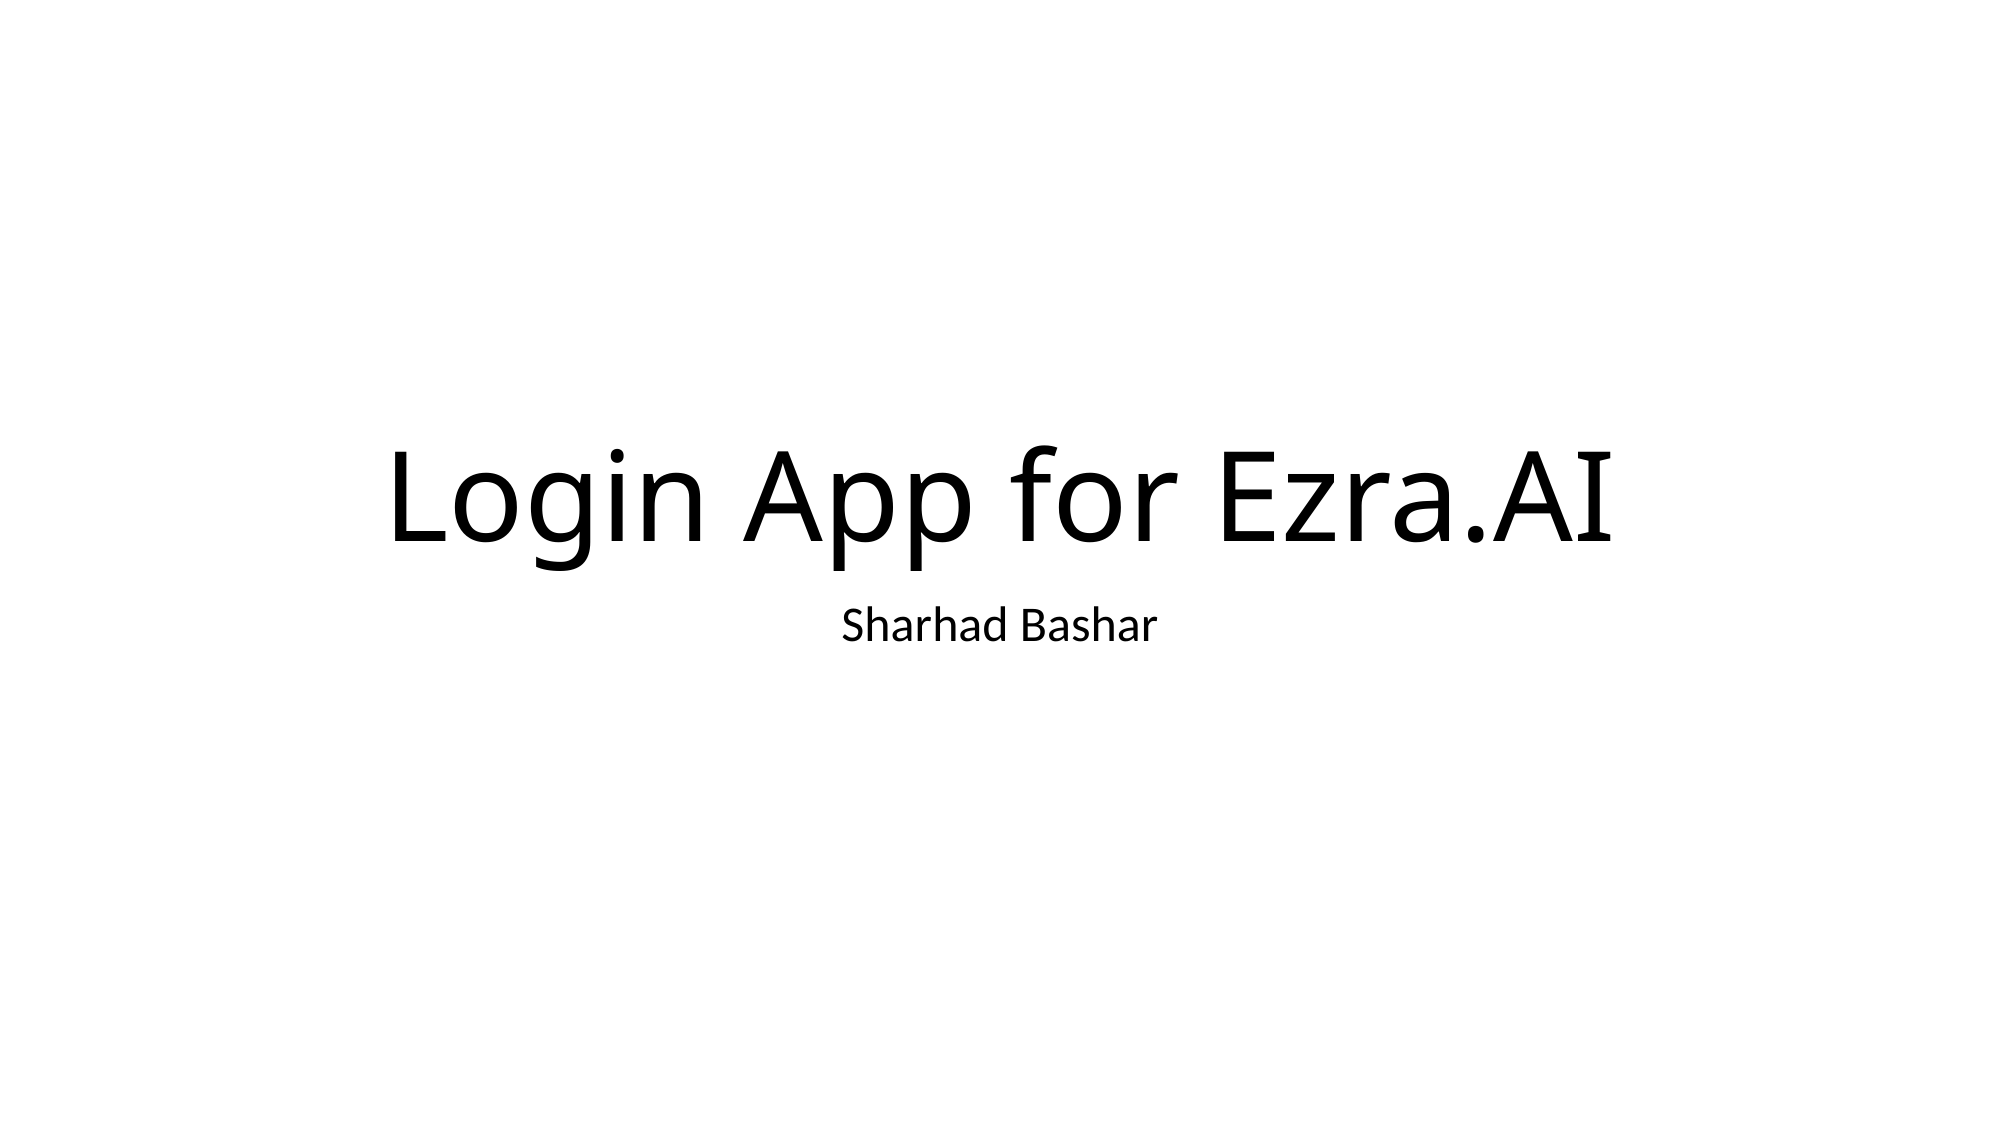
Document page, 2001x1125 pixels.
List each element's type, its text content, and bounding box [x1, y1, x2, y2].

title Login App for Ezra.AI [249, 184, 1750, 576]
subtitle Sharhad Bashar [249, 590, 1750, 863]
